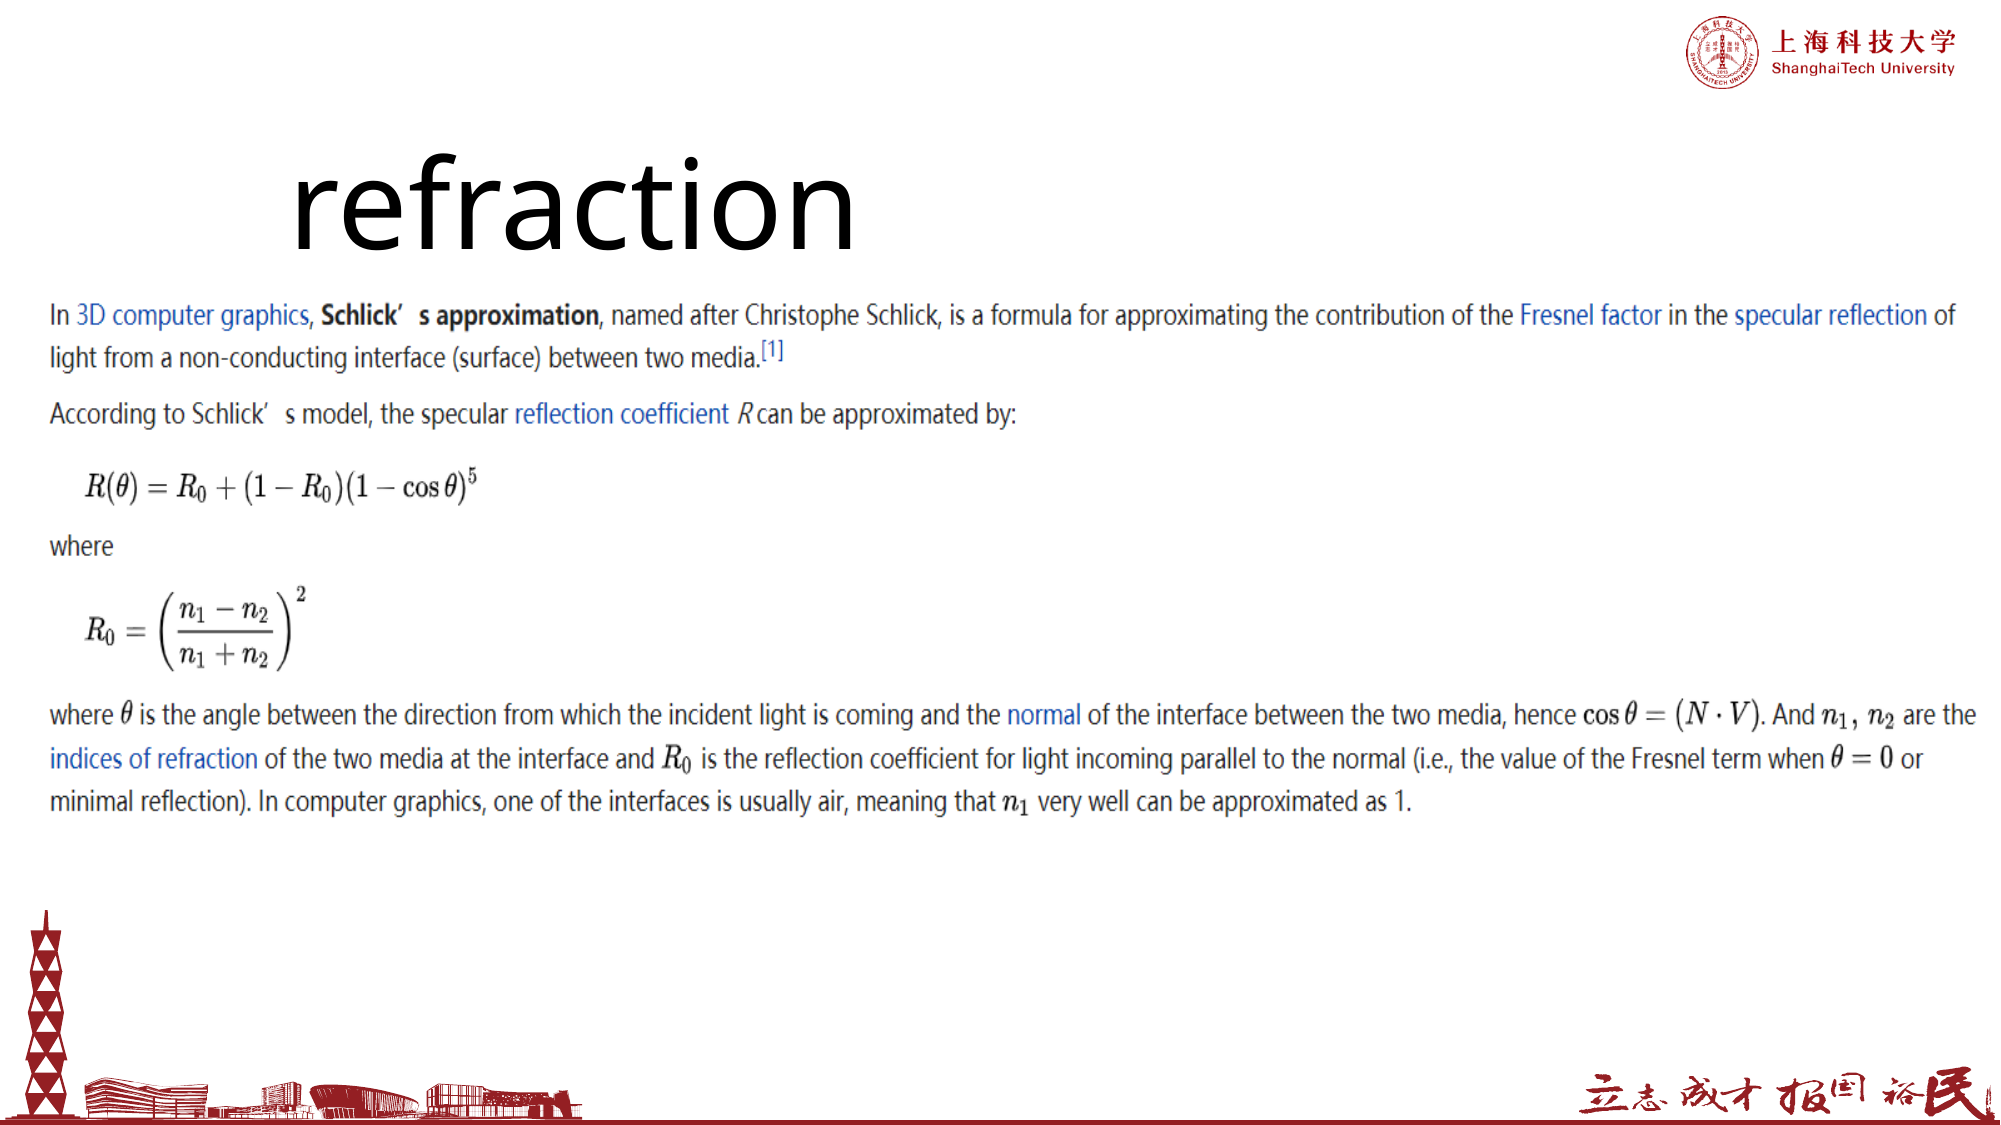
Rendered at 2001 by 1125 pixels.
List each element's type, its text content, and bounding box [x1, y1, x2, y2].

title refraction [18, 42, 1132, 284]
picture [1686, 16, 1955, 89]
picture [18, 284, 1997, 834]
